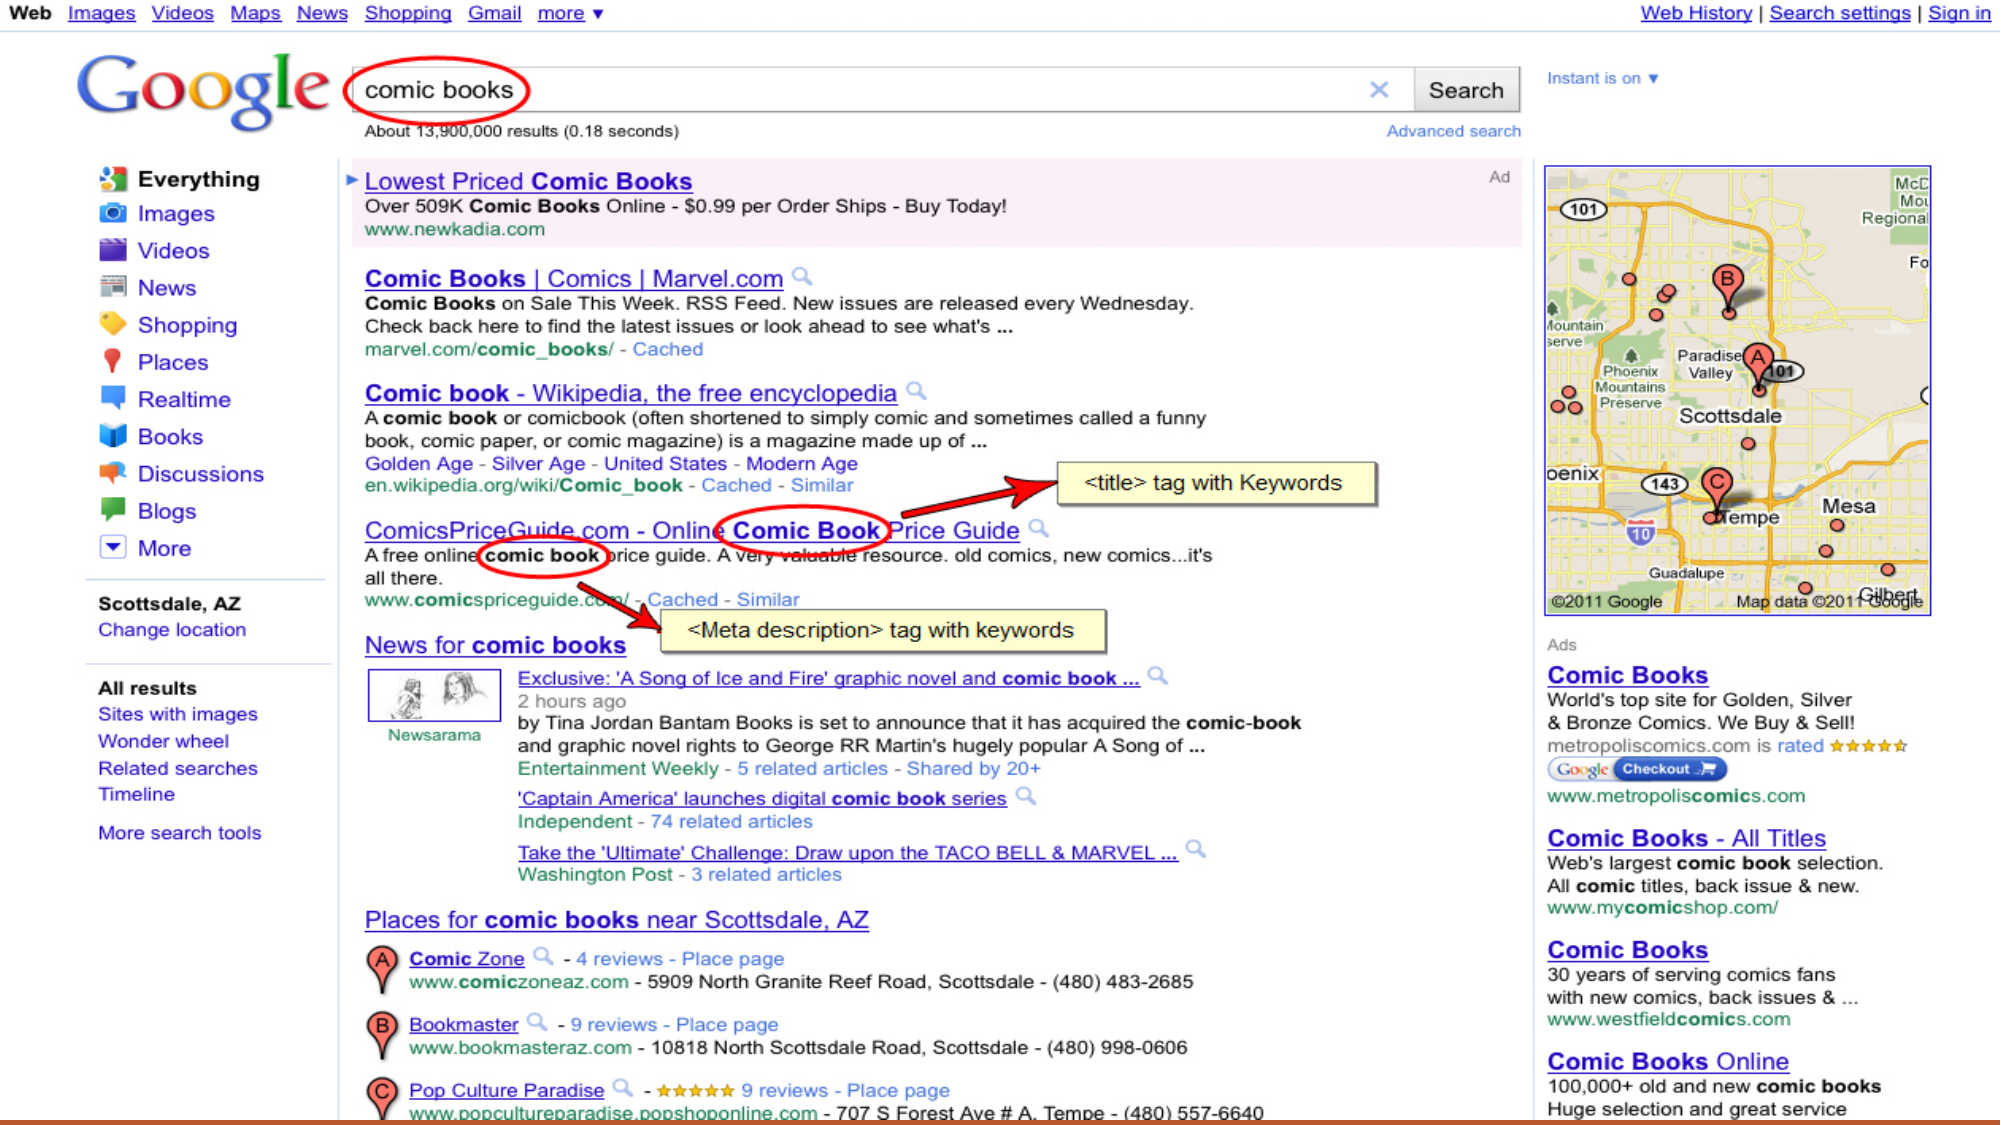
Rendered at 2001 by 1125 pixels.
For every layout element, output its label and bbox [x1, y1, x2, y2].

list [0, 0, 2000, 1120]
